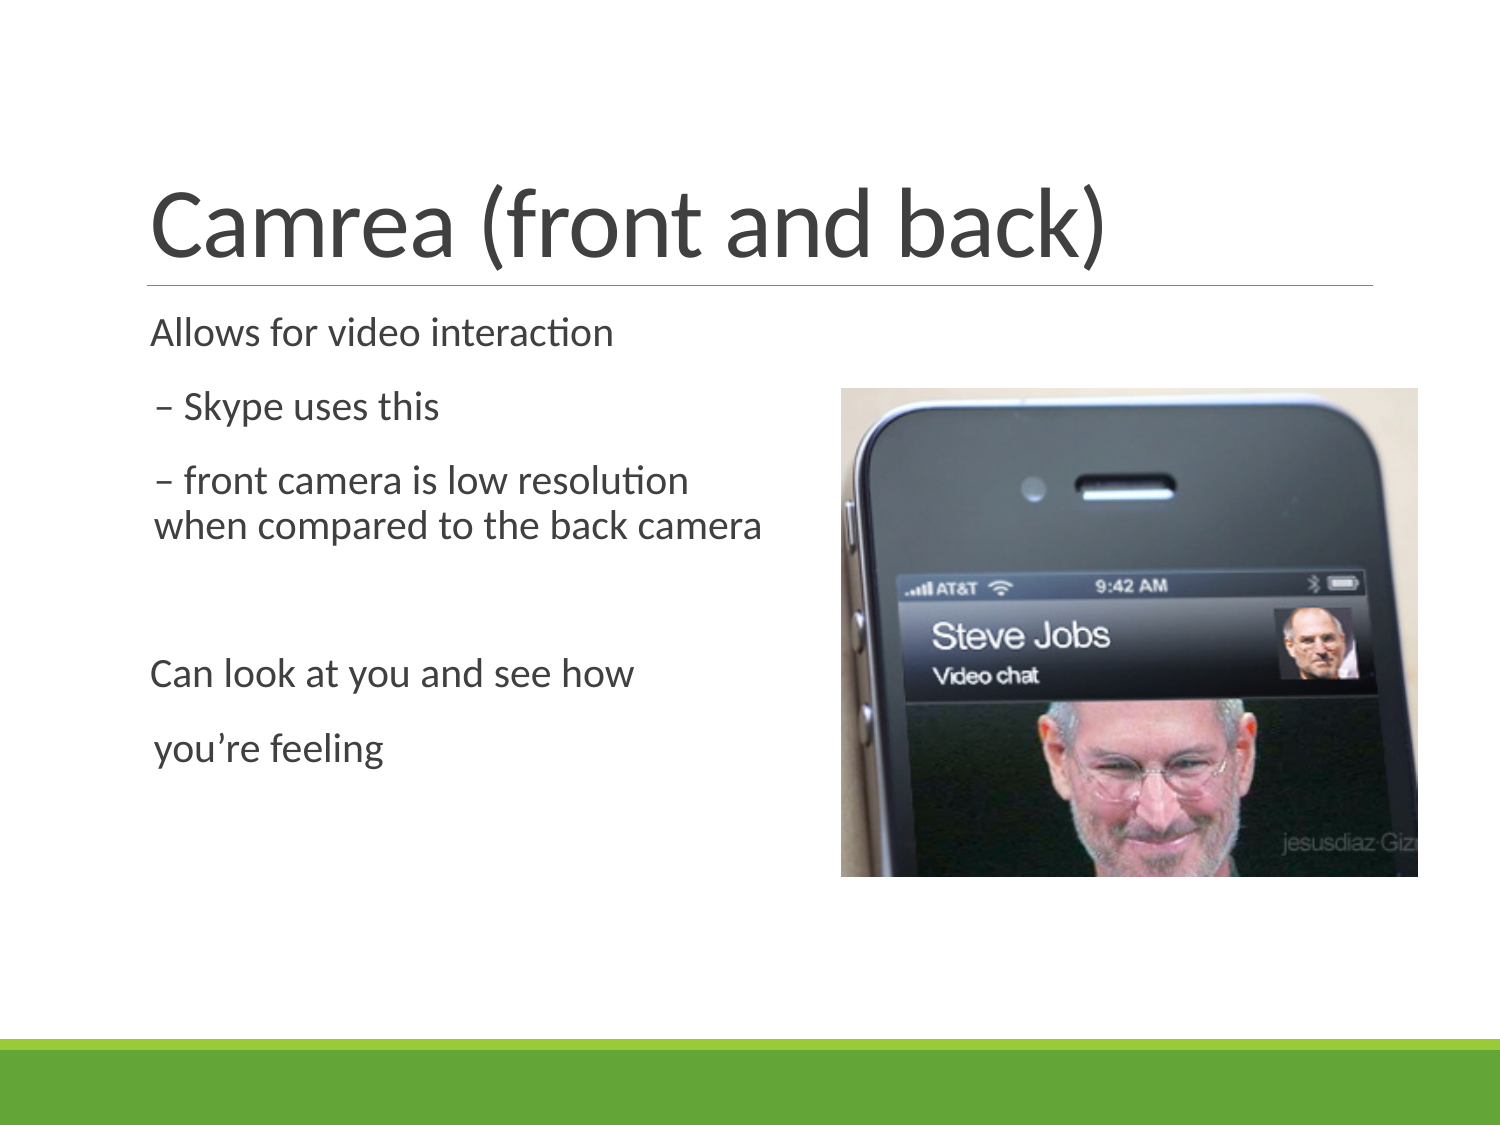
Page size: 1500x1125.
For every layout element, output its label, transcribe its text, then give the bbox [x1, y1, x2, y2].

title Camrea (front and back) [135, 47, 1373, 285]
picture [841, 387, 1418, 878]
list Allows for video interaction – Skype uses this – front camera is low resolution when compared to the back camera Can look at you and see how you’re feeling [135, 302, 1373, 963]
